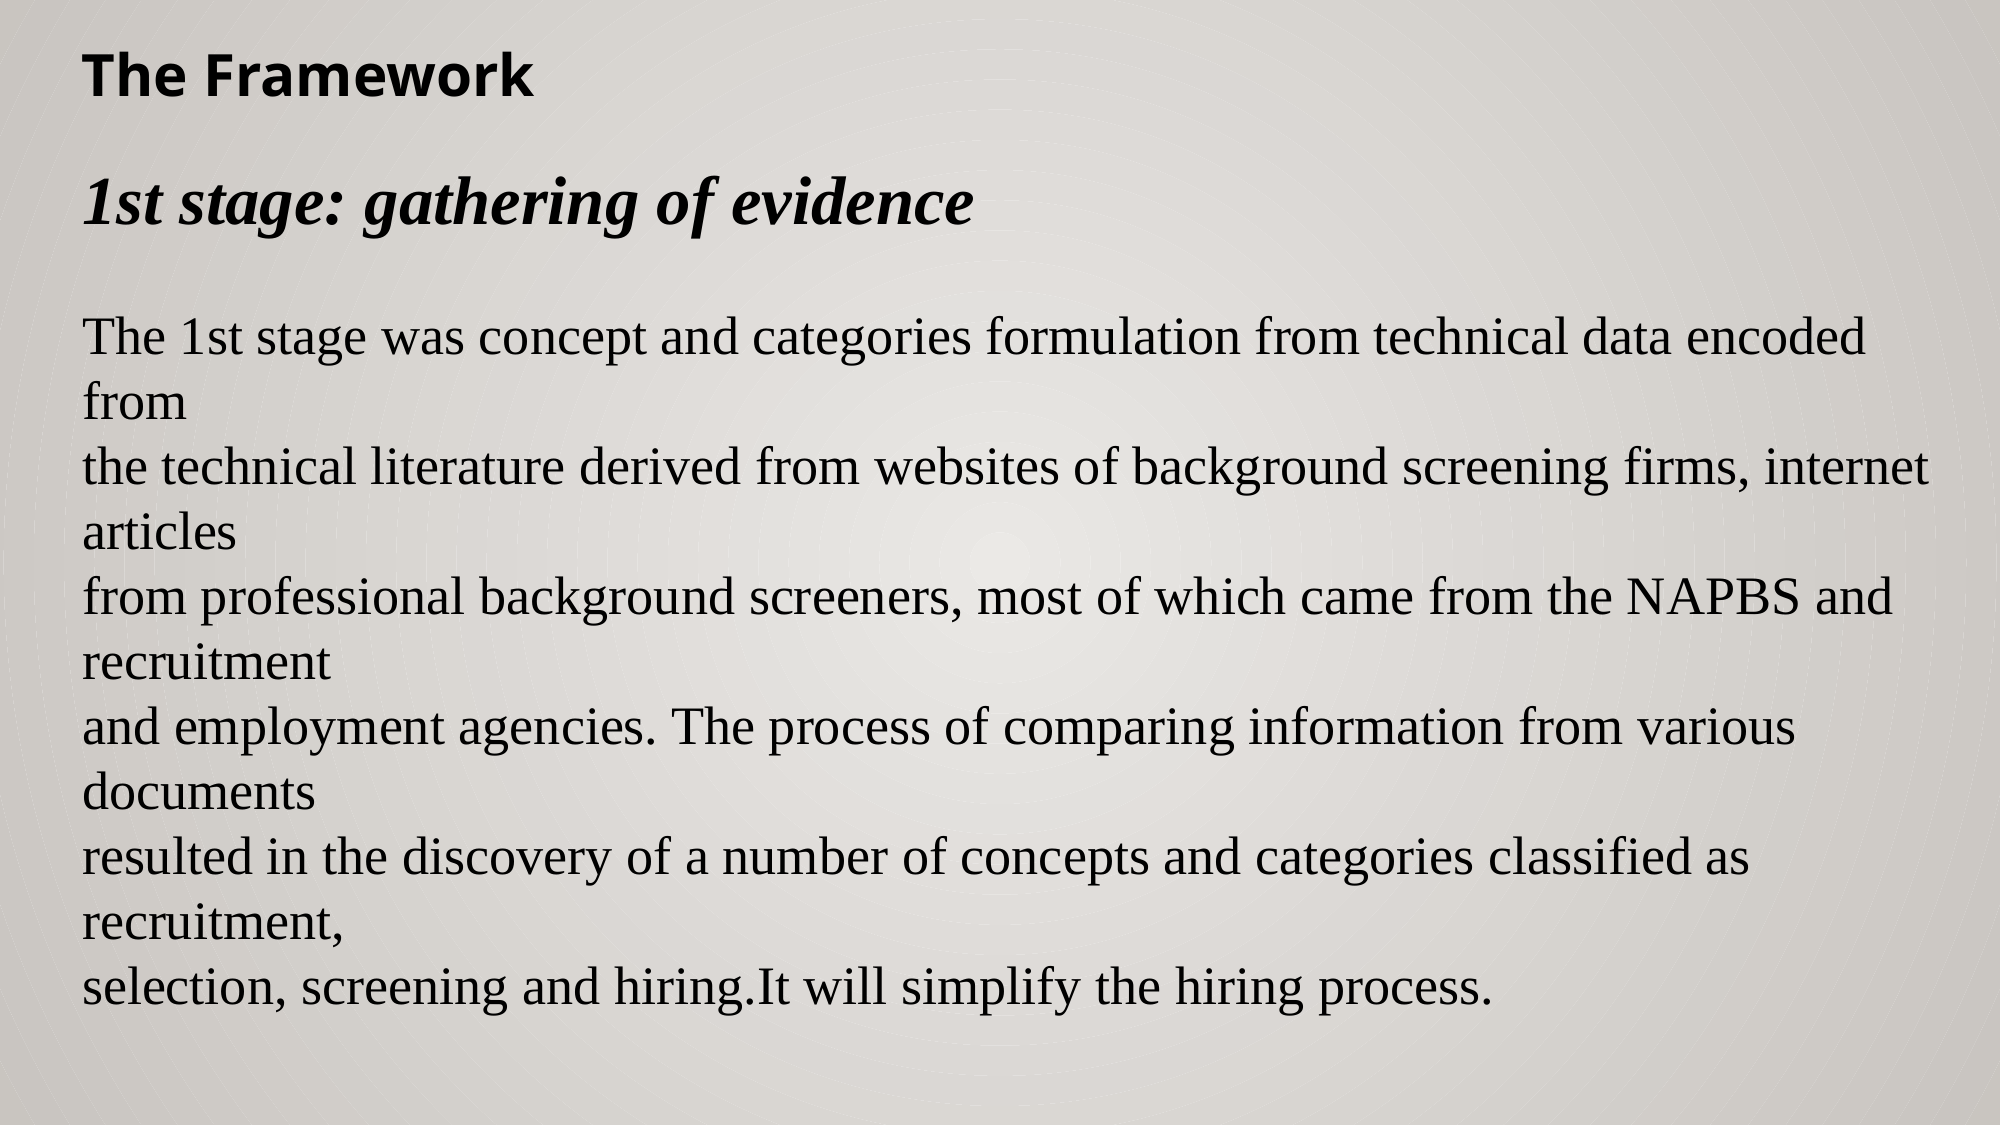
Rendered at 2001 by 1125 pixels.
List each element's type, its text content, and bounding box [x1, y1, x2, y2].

text_box 1st stage: gathering of evidence The 1st stage was concept and categories formulation from technical data encoded from the technical literature derived from websites of background screening firms, internet articles from professional background screeners, most of which came from the NAPBS and recruitment and employment agencies. The process of comparing information from various documents resulted in the discovery of a number of concepts and categories classified as recruitment, selection, screening and hiring.It will simplify the hiring process. [67, 140, 1986, 1031]
text_box The Framework [66, 30, 591, 116]
